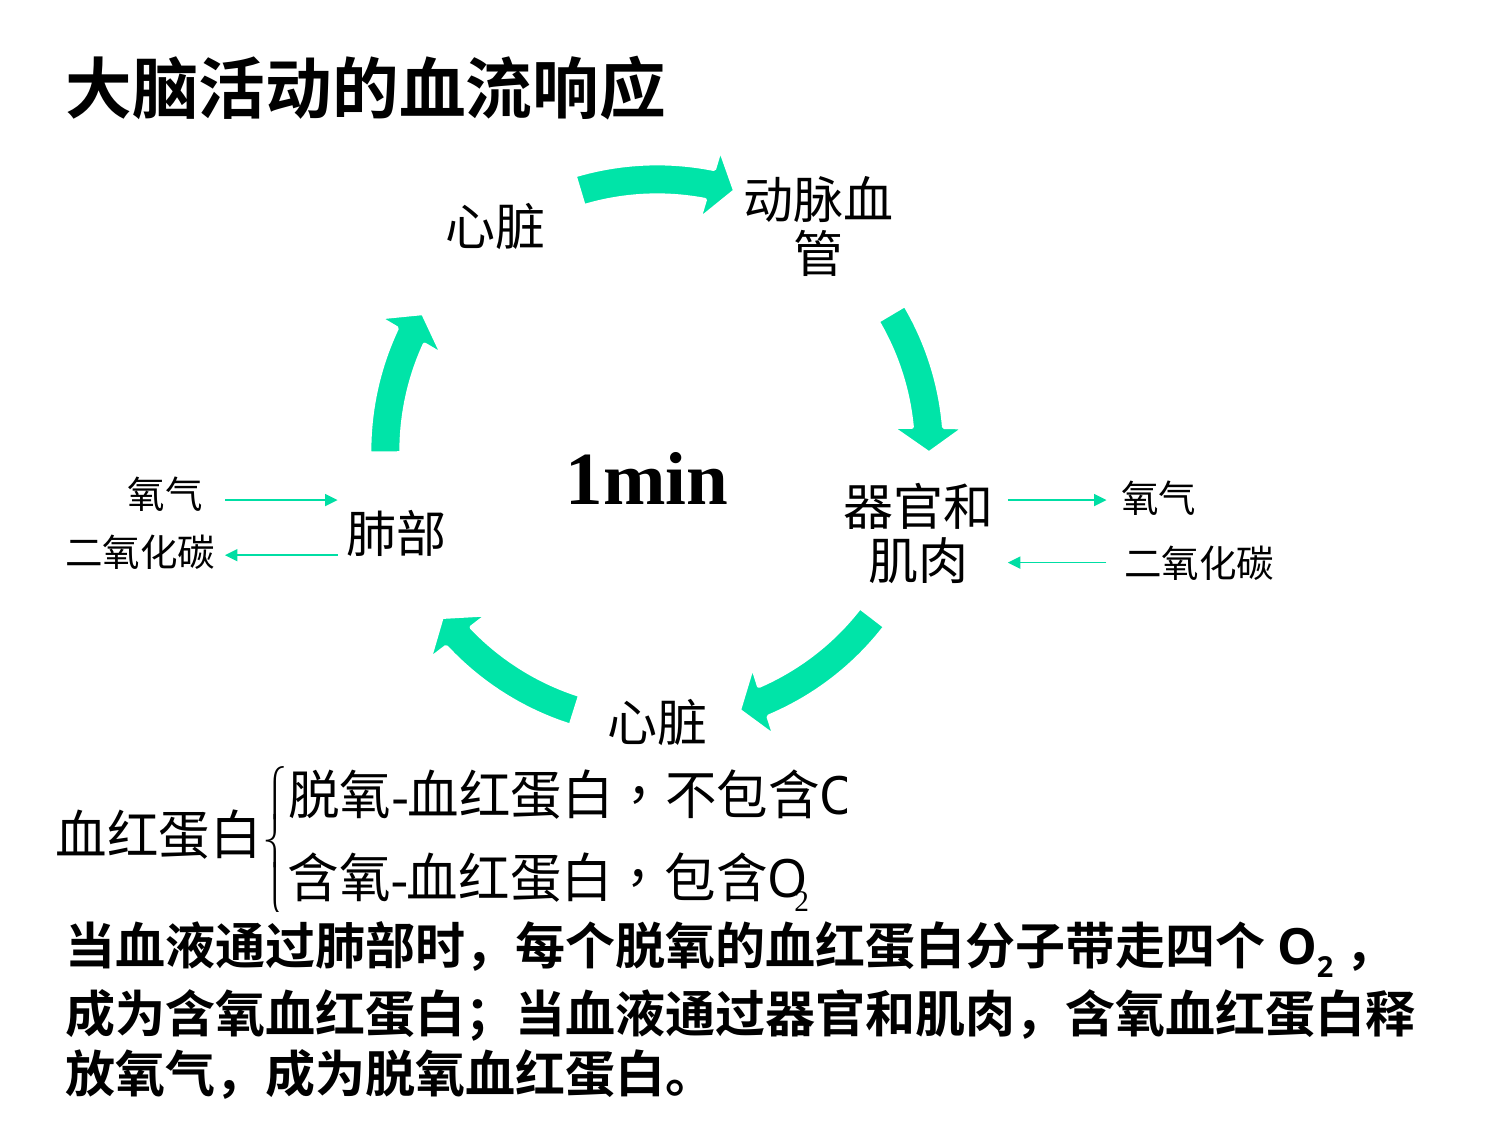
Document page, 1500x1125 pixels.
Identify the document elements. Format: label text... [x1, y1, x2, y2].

title 大脑活动的血流响应 [50, 44, 776, 135]
picture [52, 761, 847, 912]
text_box 当血液通过肺部时，每个脱氧的血红蛋白分子带走四个O2，成为含氧血红蛋白；当血液通过器官和肌肉，含氧血红蛋白释放氧气，成为脱氧血红蛋白。 [50, 907, 1456, 1125]
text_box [50, 141, 1311, 809]
